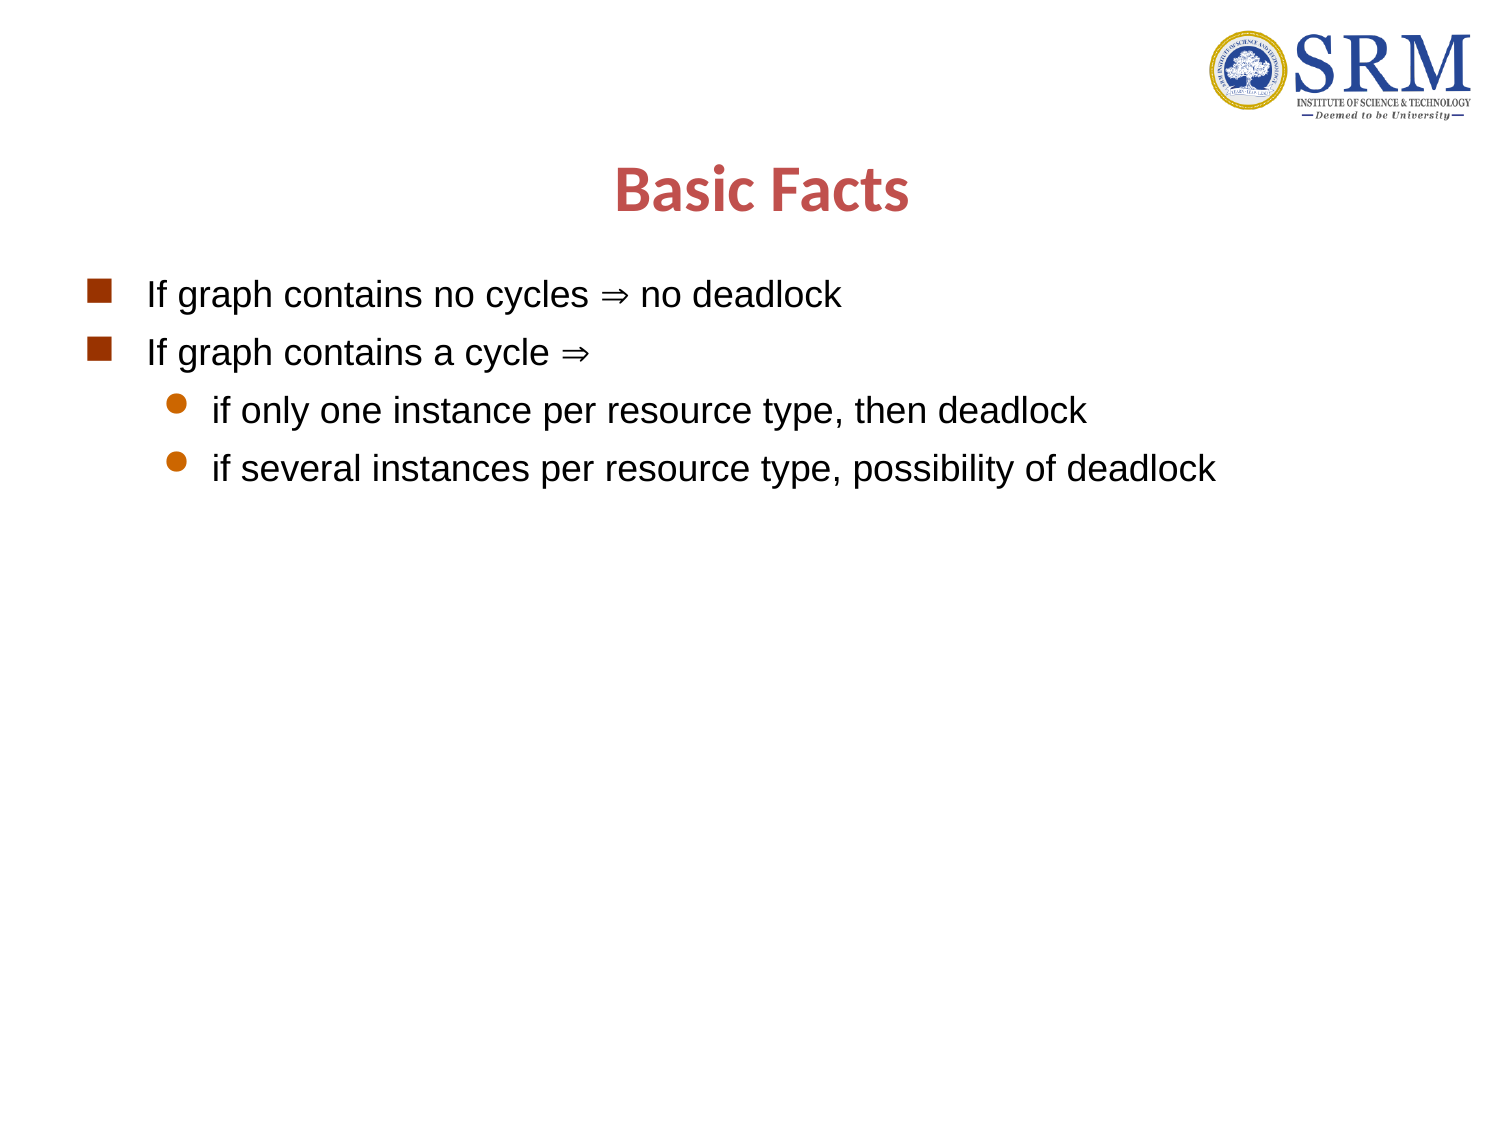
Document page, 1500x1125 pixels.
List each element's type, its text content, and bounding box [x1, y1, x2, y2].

picture [1205, 24, 1475, 125]
text_box Basic Facts [87, 137, 1438, 232]
list If graph contains no cycles  no deadlock If graph contains a cycle  if only one instance per resource type, then deadlock if several instances per resource type, possibility of deadlock [75, 262, 1425, 1005]
